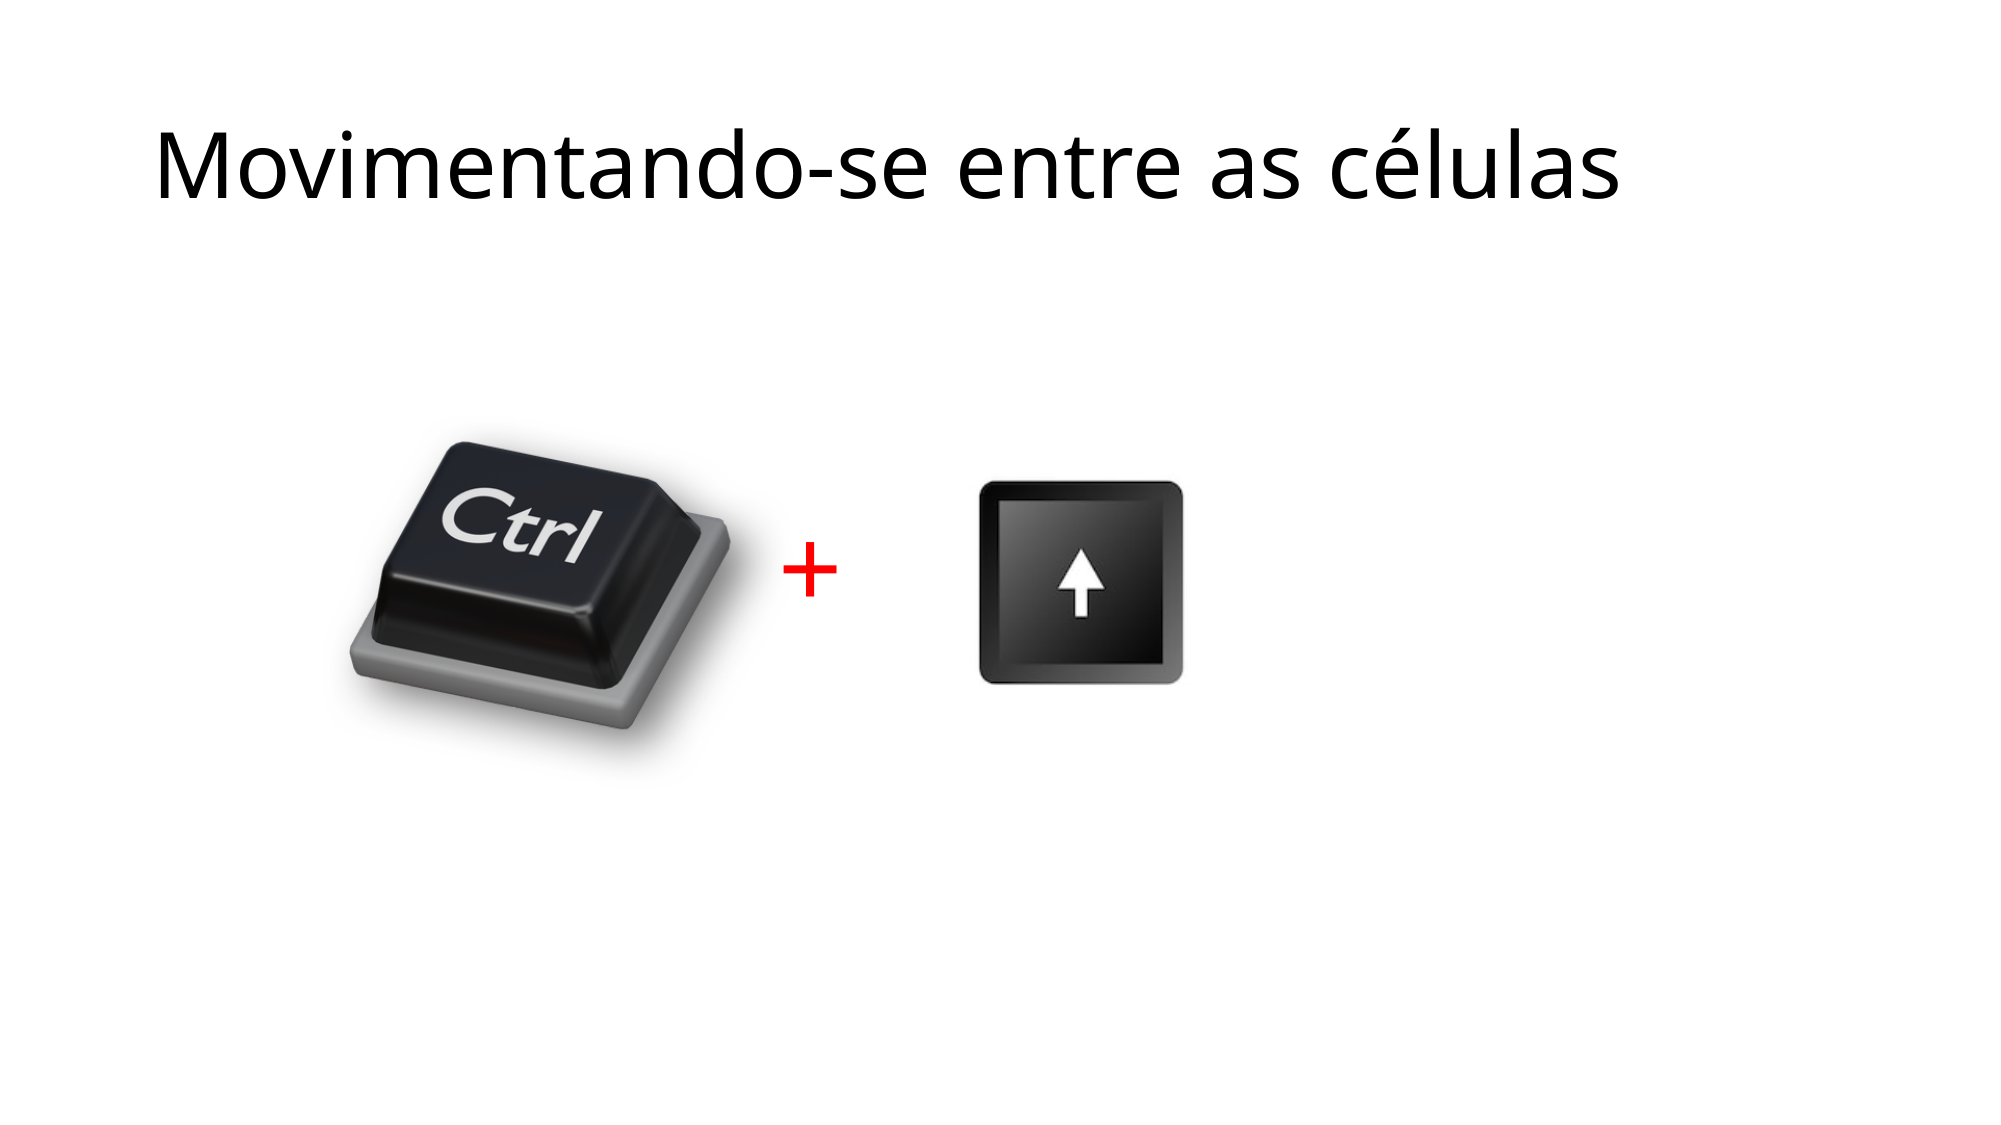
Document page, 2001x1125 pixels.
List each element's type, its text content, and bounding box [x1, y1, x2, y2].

text_box + [765, 489, 967, 640]
title Movimentando-se entre as células [137, 59, 1863, 278]
picture [967, 465, 1200, 697]
picture [296, 355, 765, 824]
